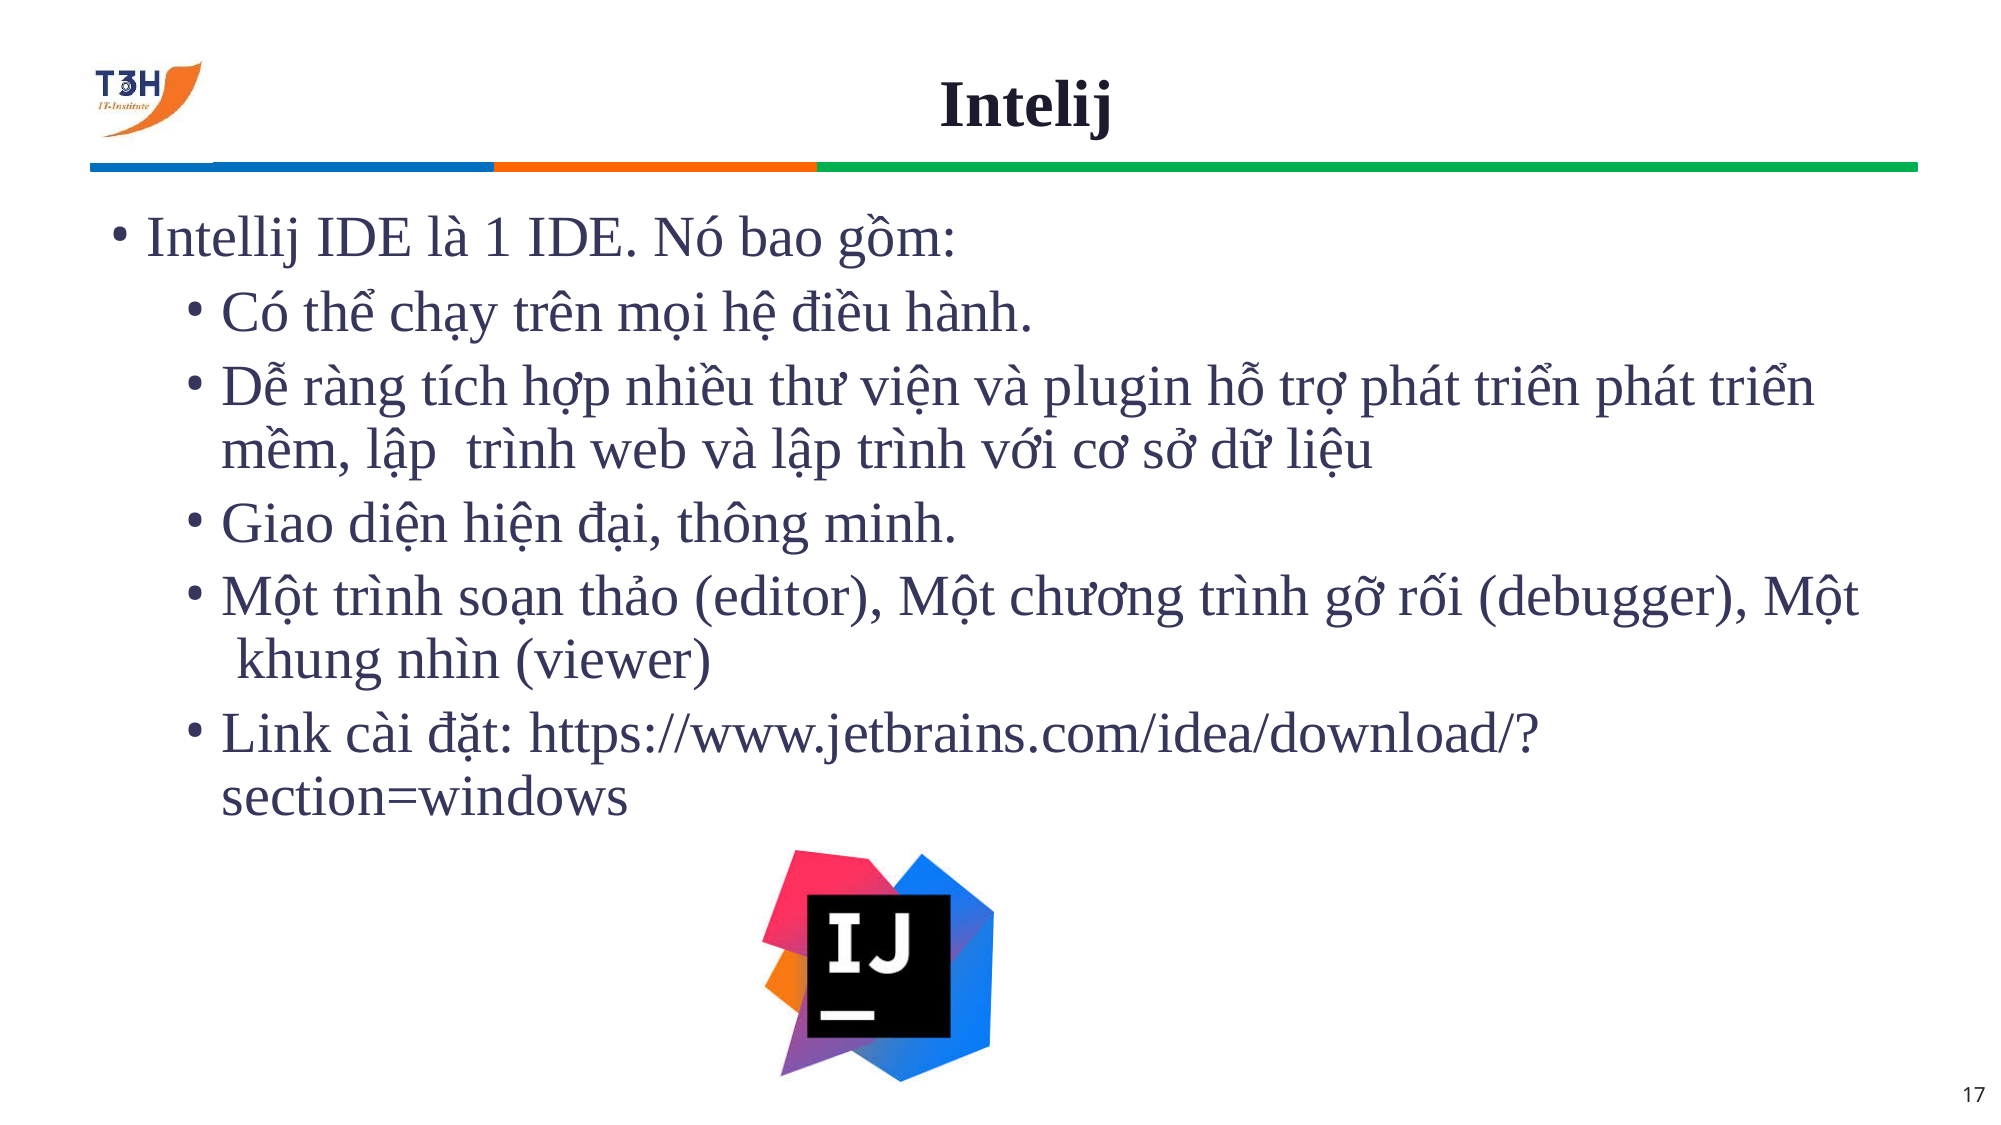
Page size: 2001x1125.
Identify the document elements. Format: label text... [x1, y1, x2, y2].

text_box Intellij IDE là 1 IDE. Nó bao gồm: Có thể chạy trên mọi hệ điều hành. Dễ ràng tích hợp nhiều thư viện và plugin hỗ trợ phát triển phát triển mềm, lập trình web và lập trình với cơ sở dữ liệu Giao diện hiện đại, thông minh. Một trình soạn thảo (editor), Một chương trình gỡ rối (debugger), Một khung nhìn (viewer) Link cài đặt: https://www.jetbrains.com/idea/download/?section=windows [107, 192, 1870, 827]
slide_number 17 [1955, 1081, 1992, 1125]
picture [762, 850, 994, 1083]
title Intelij [937, 57, 1146, 192]
picture [85, 35, 213, 163]
